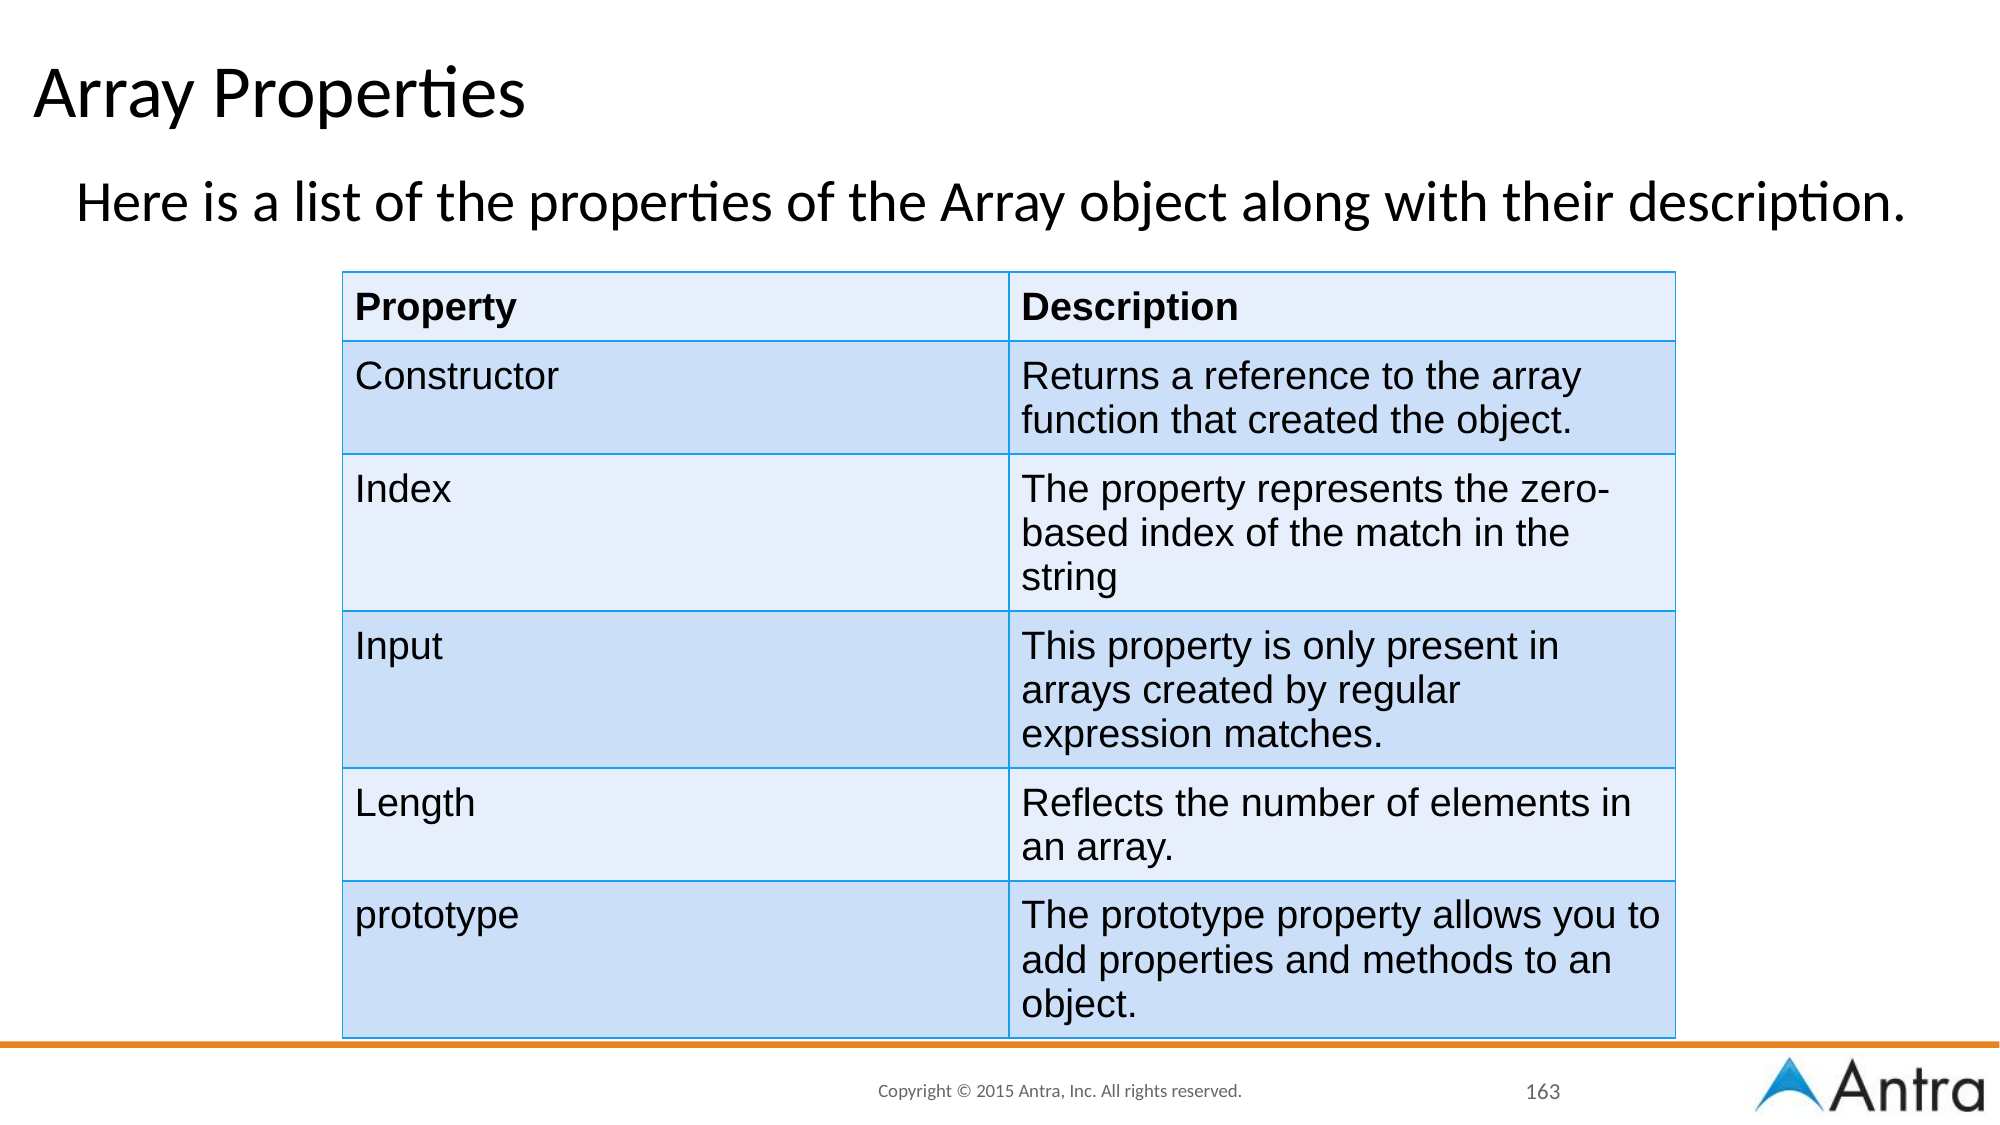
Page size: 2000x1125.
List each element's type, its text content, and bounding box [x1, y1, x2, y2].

slide_number ‹#› [1498, 1075, 1561, 1106]
table_header Property [343, 273, 1008, 340]
table_cell Constructor [343, 342, 1008, 453]
table_cell The prototype property allows you to add properties and methods to an object. [1010, 882, 1675, 1037]
table_cell Index [343, 455, 1008, 610]
table_cell Input [343, 612, 1008, 767]
table_cell The property represents the zero-based index of the match in the string [1010, 455, 1675, 610]
table_cell This property is only present in arrays created by regular expression matches. [1010, 612, 1675, 767]
list Here is a list of the properties of the Array object along with their description. [75, 171, 1943, 822]
picture [1744, 1048, 1994, 1122]
table_cell Length [343, 769, 1008, 880]
table_header Description [1010, 273, 1675, 340]
table_cell Reflects the number of elements in an array. [1010, 769, 1675, 880]
title Array Properties [33, 34, 1859, 132]
table_cell prototype [343, 882, 1008, 1037]
table_cell Returns a reference to the array function that created the object. [1010, 342, 1675, 453]
